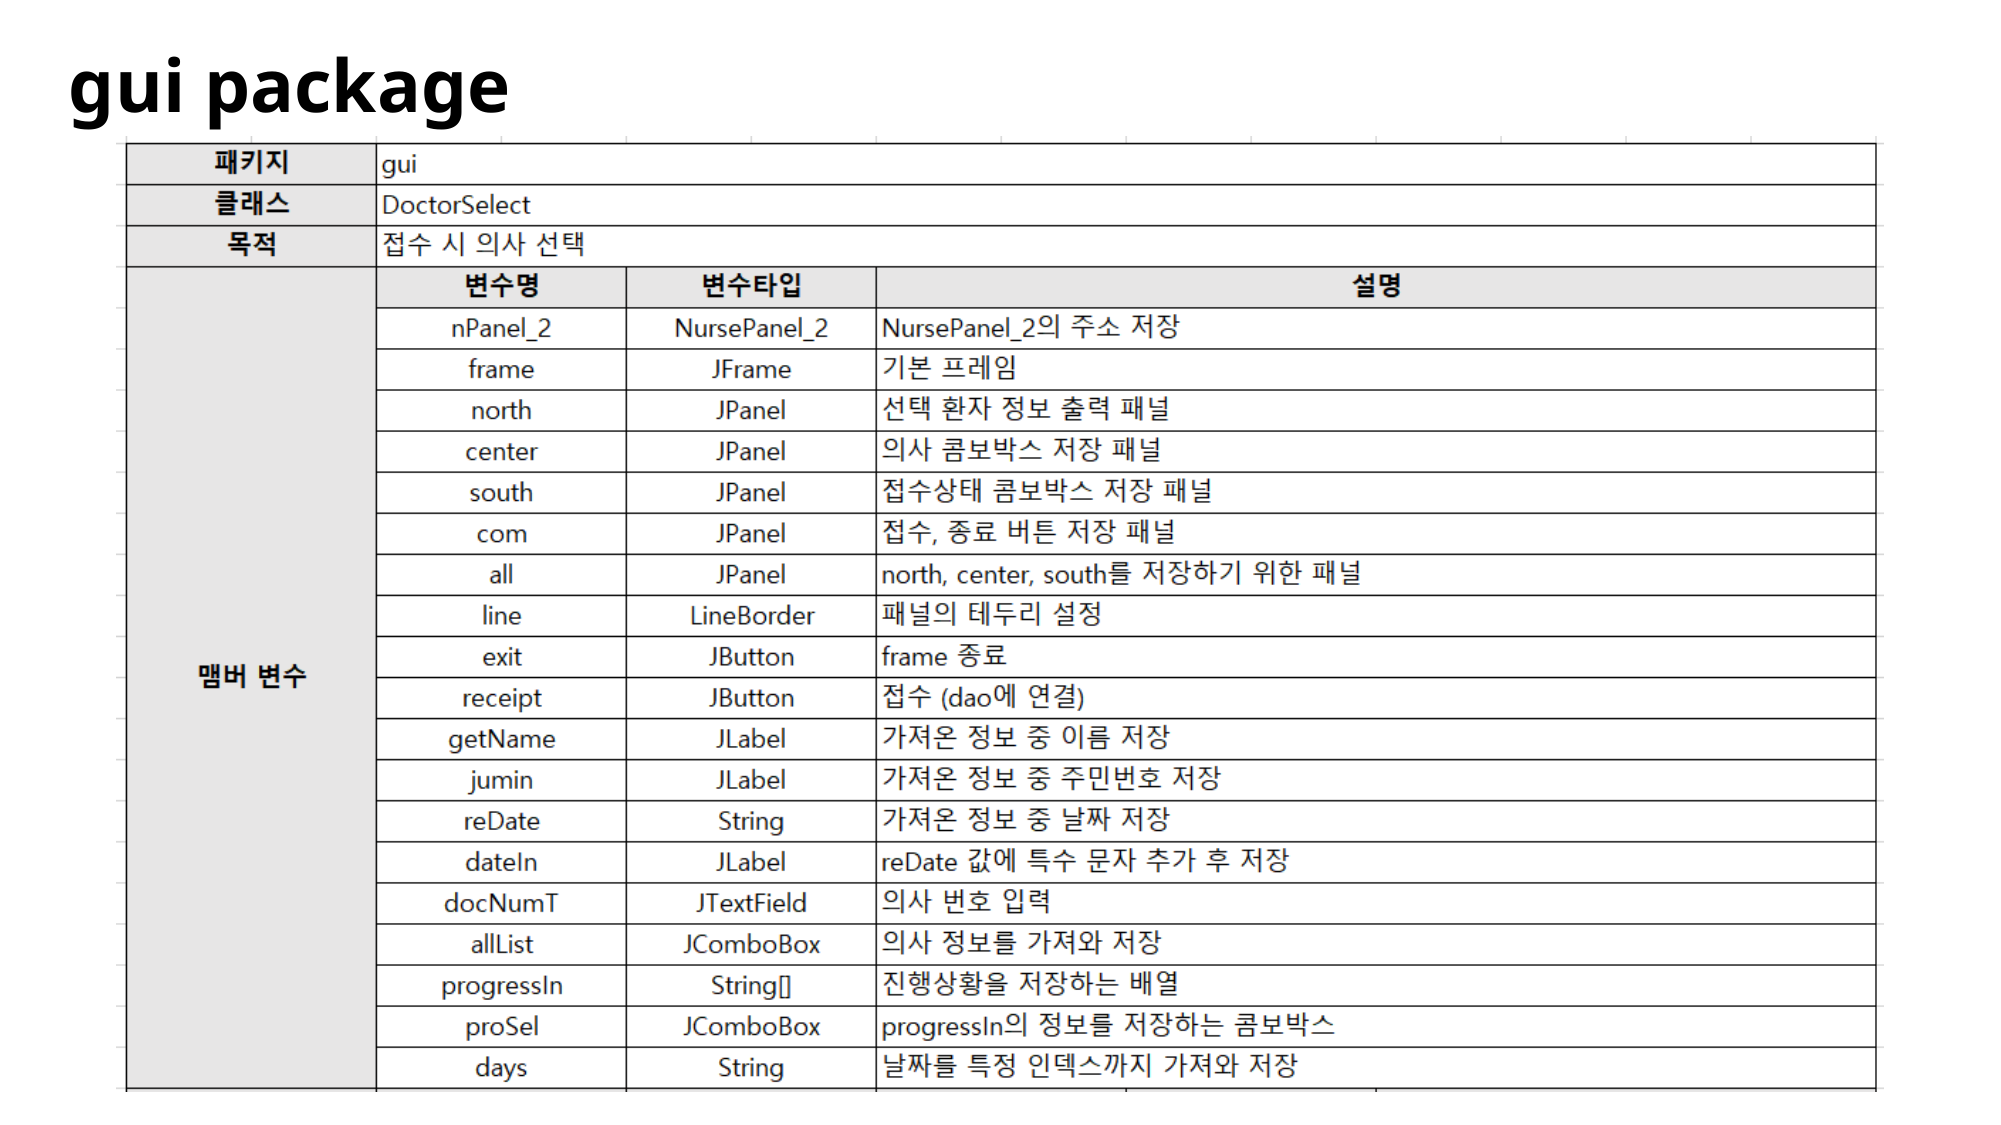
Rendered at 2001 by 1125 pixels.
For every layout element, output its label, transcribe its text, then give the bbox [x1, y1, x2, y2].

picture [116, 136, 1884, 1092]
text_box gui package [53, 32, 526, 135]
